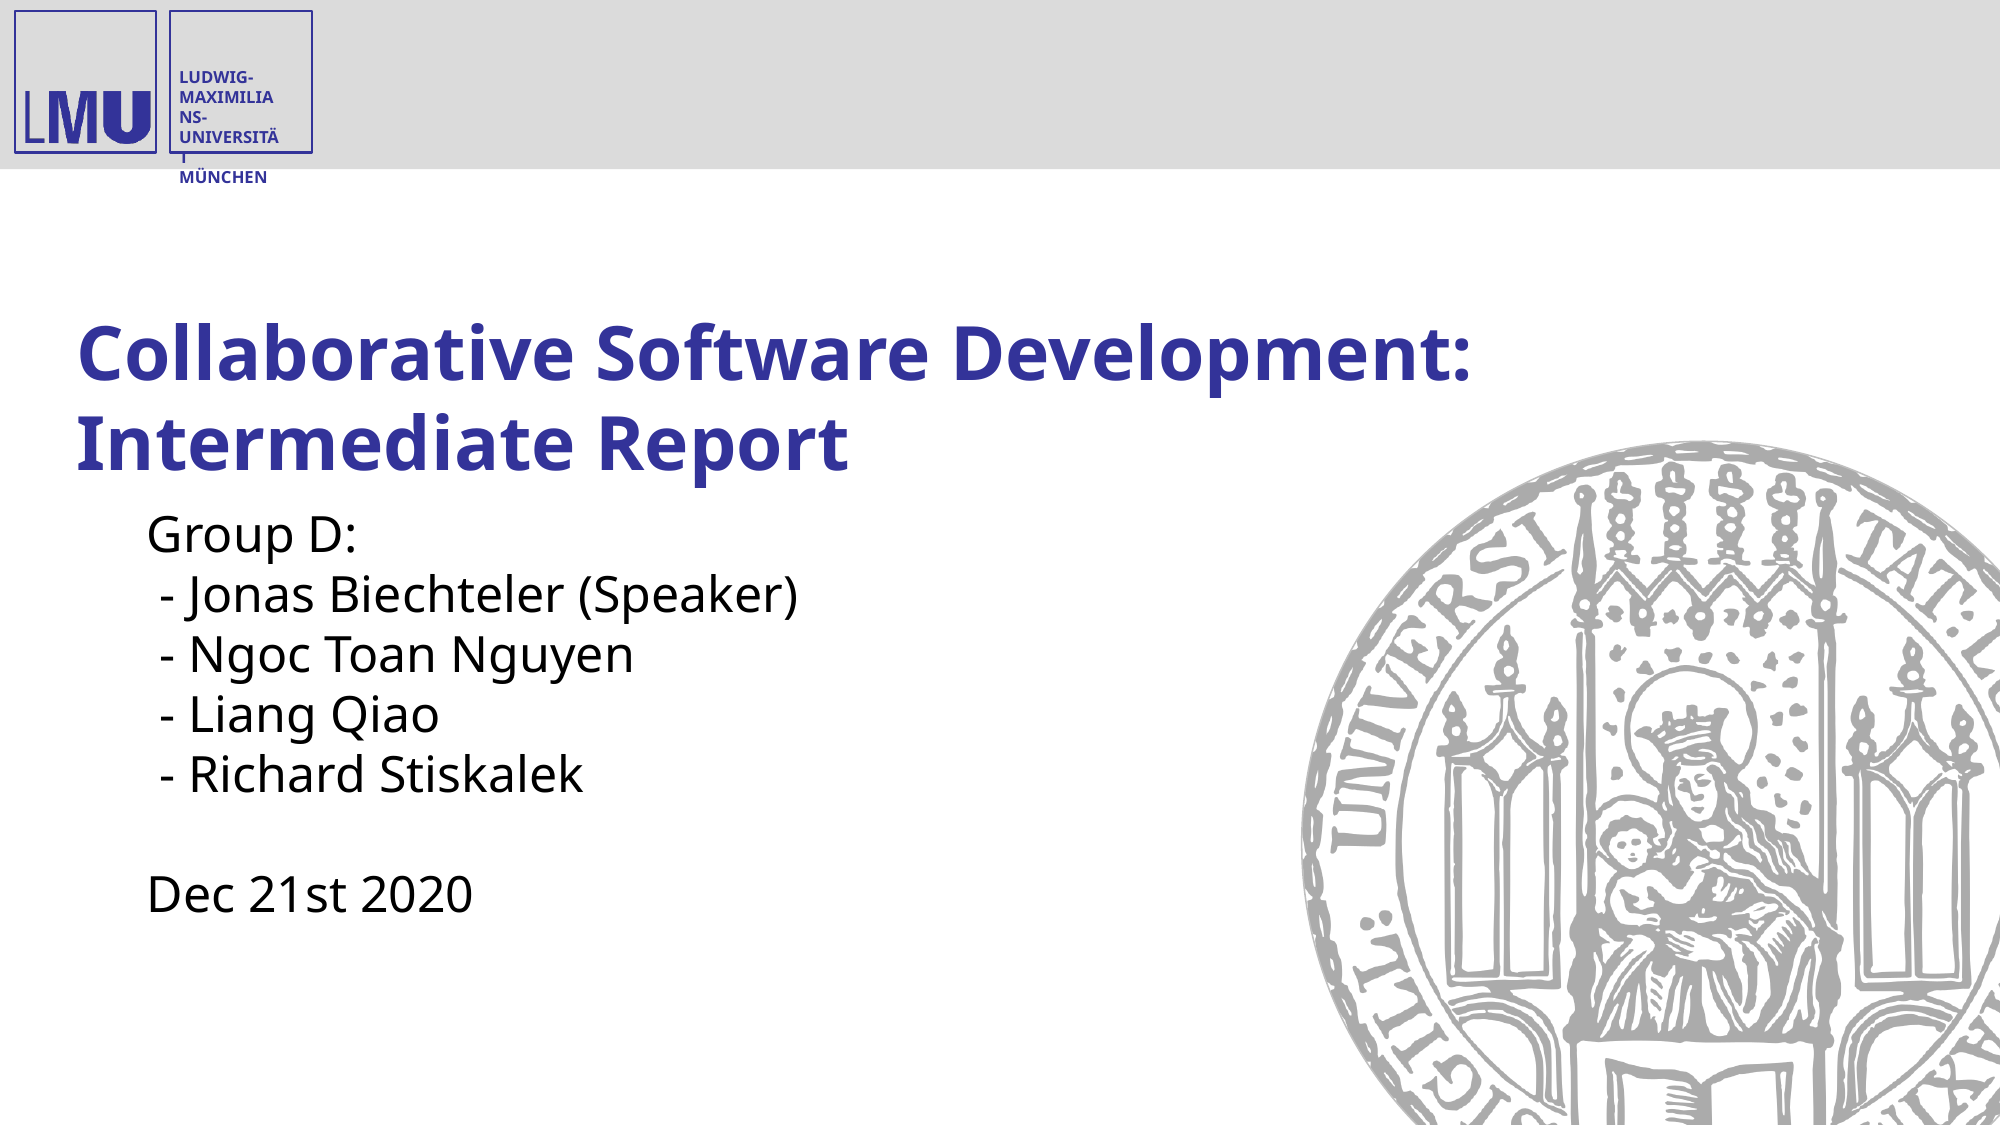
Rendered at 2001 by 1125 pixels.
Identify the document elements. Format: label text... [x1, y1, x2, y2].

text_box [0, 0, 2000, 170]
picture [25, 63, 156, 146]
text_box Group D: - Jonas Biechteler (Speaker) - Ngoc Toan Nguyen - Liang Qiao - Richard Stiskalek Dec 21st 2020 [131, 495, 814, 931]
text_box LUDWIG- MAXIMILIANS- UNIVERSITÄT MÜNCHEN [164, 59, 299, 194]
text_box [14, 10, 157, 153]
text_box [169, 10, 312, 153]
text_box [1301, 441, 2000, 1125]
text_box Collaborative Software Development: Intermediate Report [61, 298, 1490, 494]
